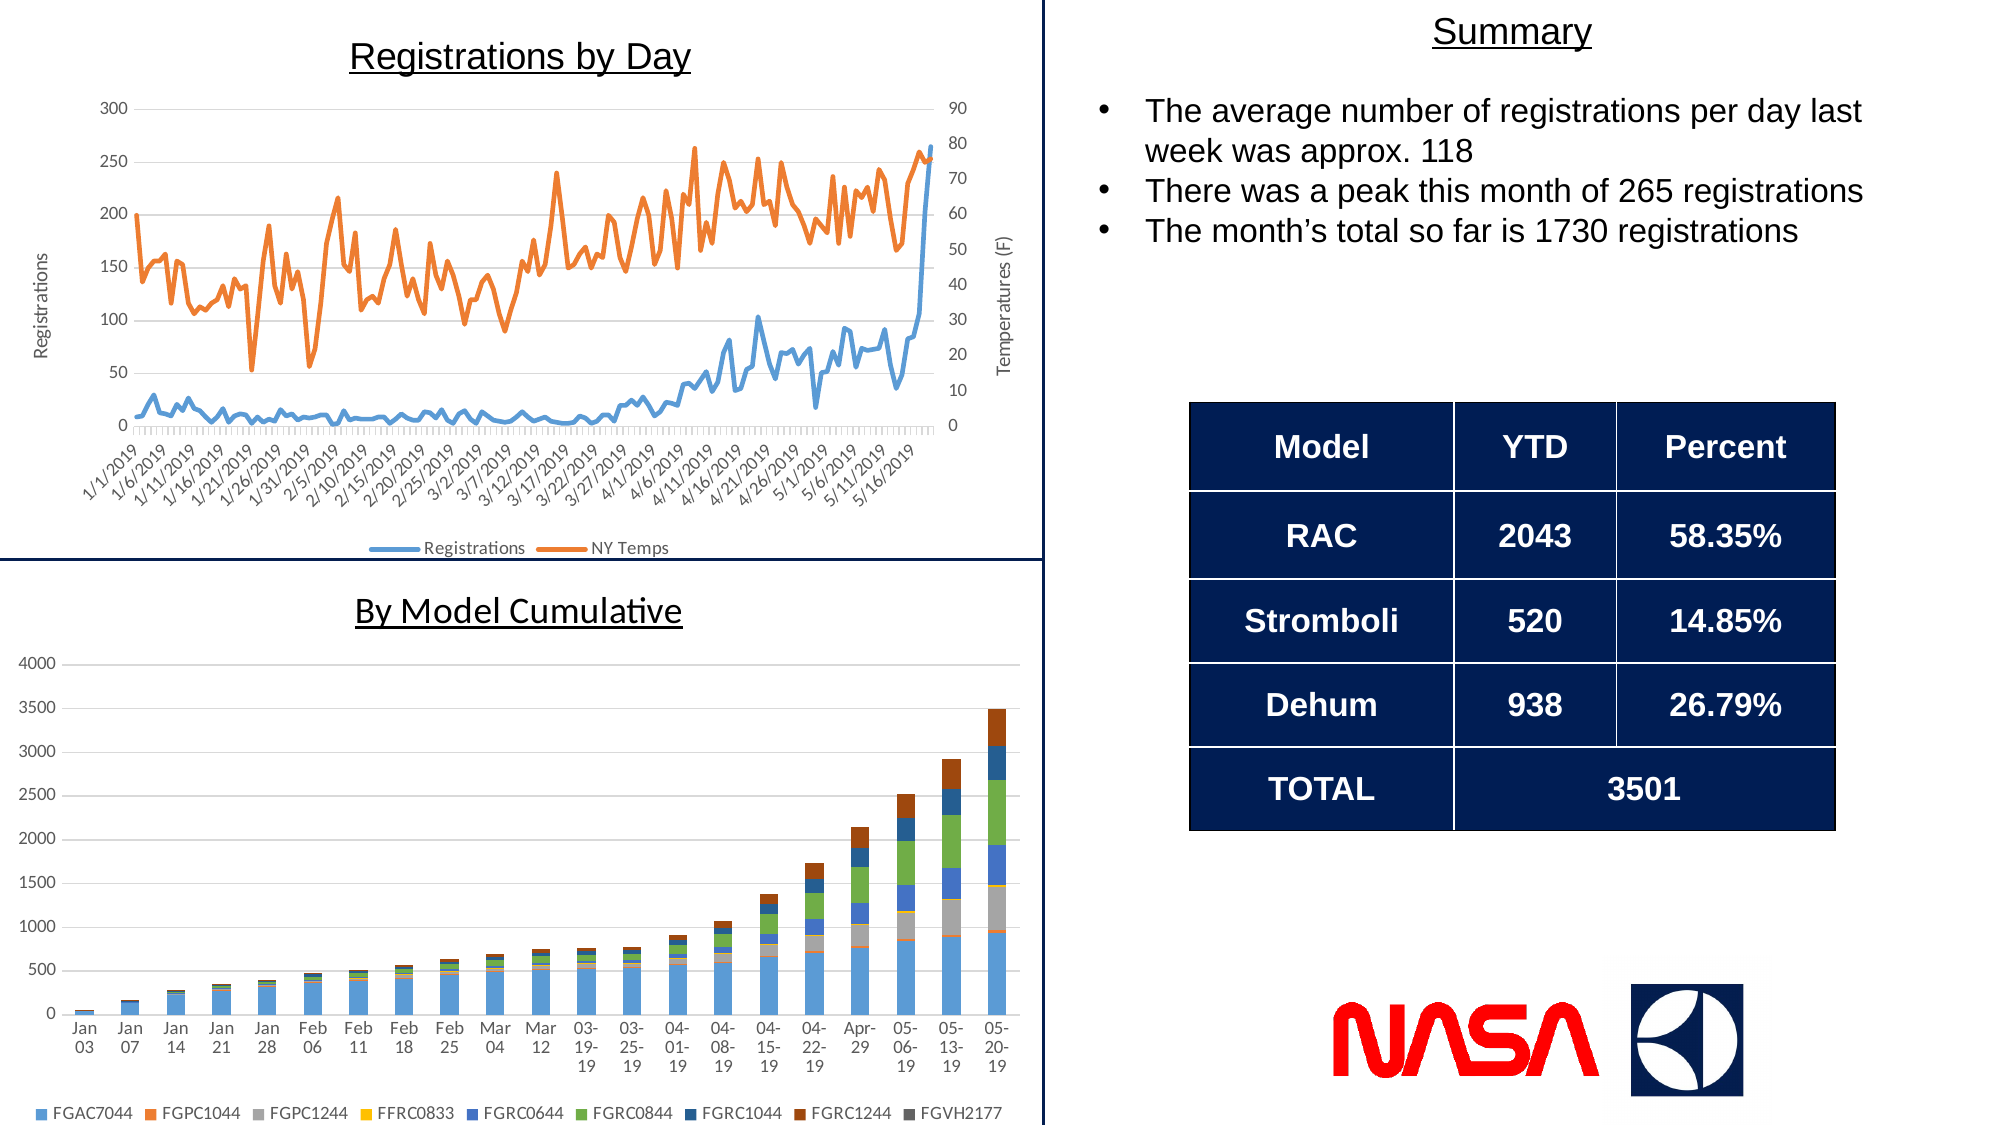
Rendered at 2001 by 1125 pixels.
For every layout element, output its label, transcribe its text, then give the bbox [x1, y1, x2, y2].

chart [0, 5, 1042, 1125]
table_cell RAC [1191, 492, 1453, 578]
picture [1331, 955, 1772, 1125]
table_cell 3501 [1455, 748, 1834, 830]
table_cell Stromboli [1191, 580, 1453, 662]
text_box Summary [1228, 0, 1797, 60]
table_header Model [1191, 403, 1453, 490]
text_box The average number of registrations per day last week was approx. 118 There was a peak this month of 265 registrations The month’s total so far is 1730 registrations [1083, 81, 1942, 257]
table_cell 520 [1455, 580, 1616, 662]
table_cell Dehum [1191, 664, 1453, 746]
table_cell 2043 [1455, 492, 1616, 578]
table_cell 14.85% [1617, 580, 1834, 662]
table_cell 26.79% [1617, 664, 1834, 746]
table_cell TOTAL [1191, 748, 1453, 830]
table_header Percent [1617, 403, 1834, 490]
table_cell 58.35% [1617, 492, 1834, 578]
table_header YTD [1455, 403, 1616, 490]
table_cell 938 [1455, 664, 1616, 746]
